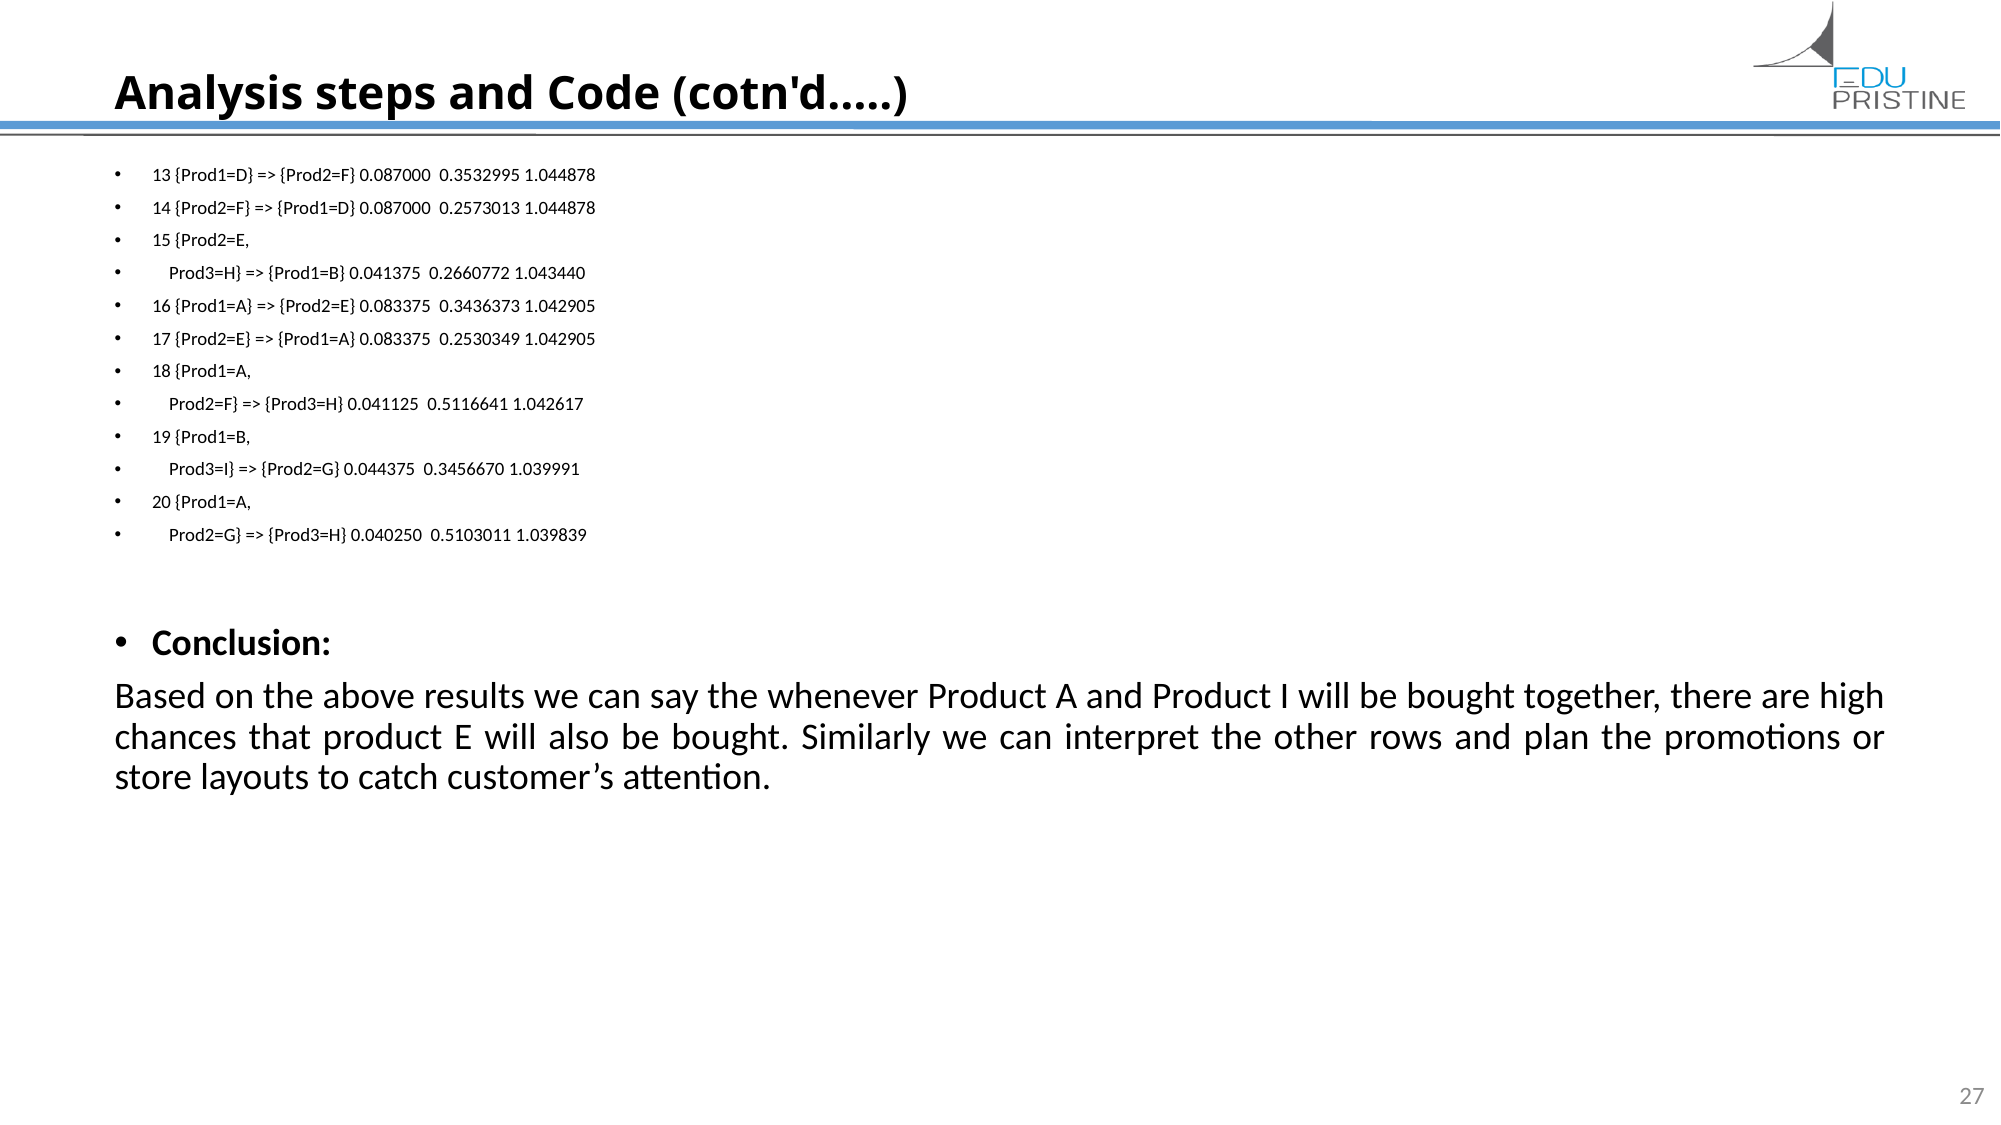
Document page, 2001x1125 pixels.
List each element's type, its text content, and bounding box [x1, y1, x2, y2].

title Analysis steps and Code (cotn'd…..) [99, 10, 1618, 126]
picture [1753, 1, 1965, 109]
list 13 {Prod1=D} => {Prod2=F} 0.087000 0.3532995 1.044878 14 {Prod2=F} => {Prod1=D} 0.087000 0.2573013 1.044878 15 {Prod2=E, Prod3=H} => {Prod1=B} 0.041375 0.2660772 1.043440 16 {Prod1=A} => {Prod2=E} 0.083375 0.3436373 1.042905 17 {Prod2=E} => {Prod1=A} 0.083375 0.2530349 1.042905 18 {Prod1=A, Prod2=F} => {Prod3=H} 0.041125 0.5116641 1.042617 19 {Prod1=B, Prod3=I} => {Prod2=G} 0.044375 0.3456670 1.039991 20 {Prod1=A, Prod2=G} => {Prod3=H} 0.040250 0.5103011 1.039839 Conclusion: Based on the above results we can say the whenever Product A and Product I will be bought together, there are high chances that product E will also be bought. Similarly we can interpret the other rows and plan the promotions or store layouts to catch customer’s attention. [99, 157, 1903, 1007]
slide_number 27 [1899, 1065, 2000, 1125]
